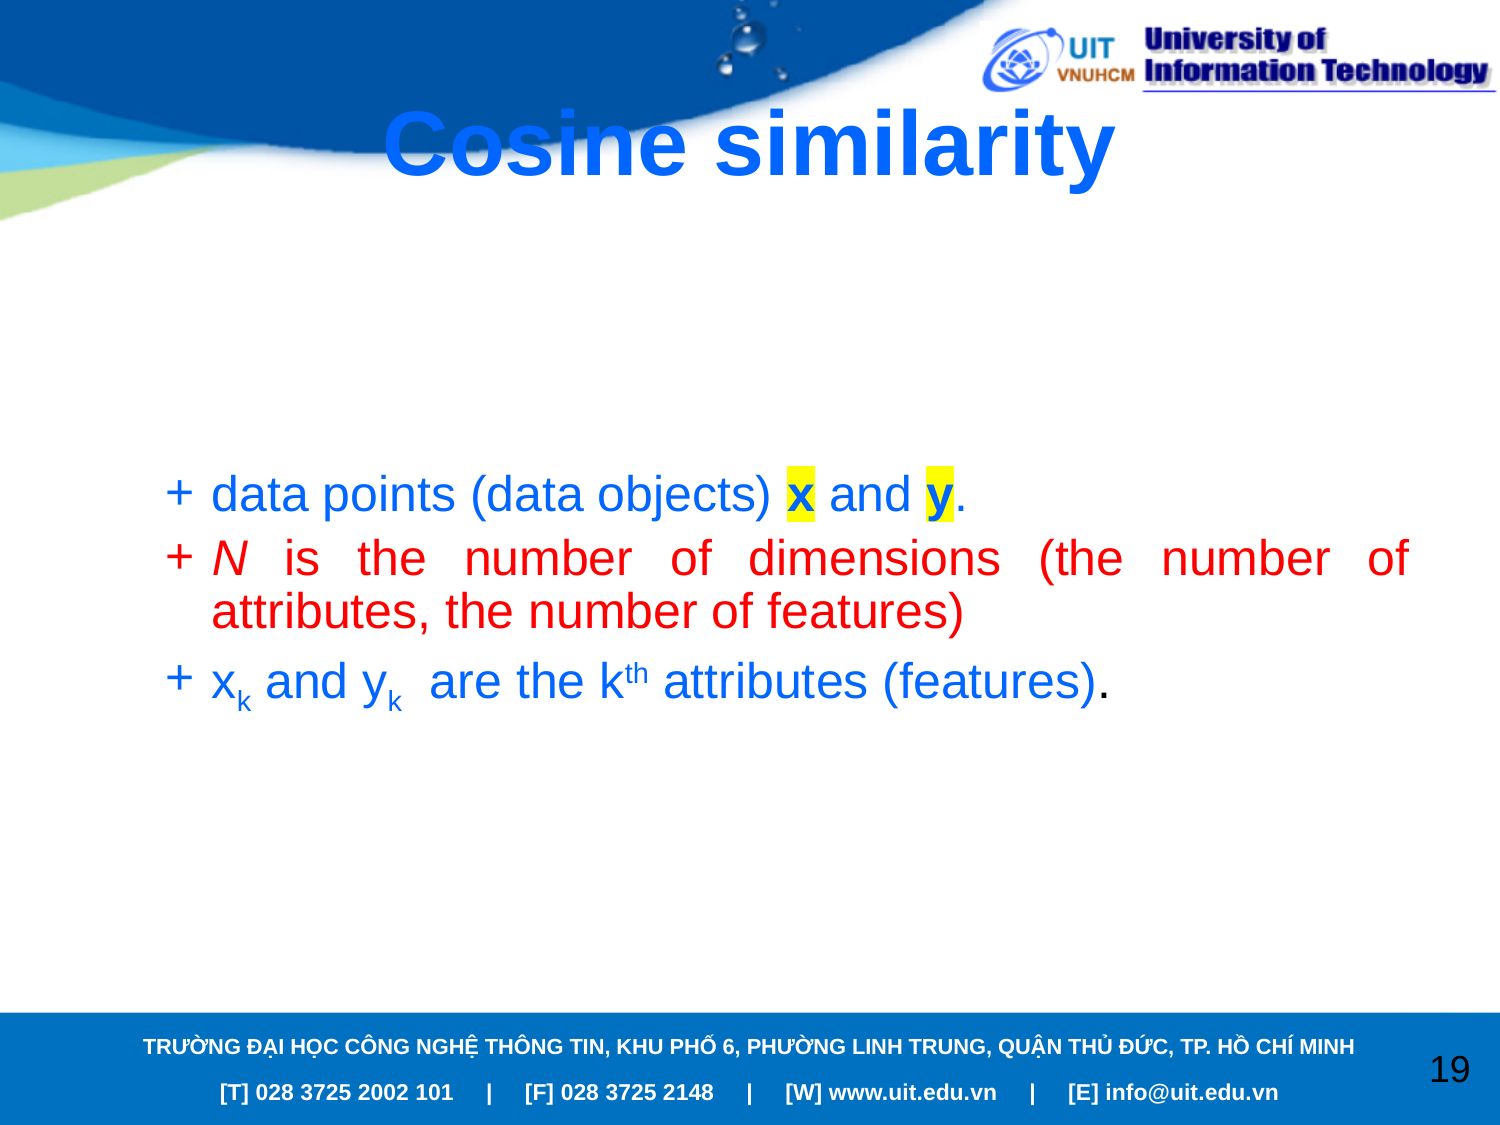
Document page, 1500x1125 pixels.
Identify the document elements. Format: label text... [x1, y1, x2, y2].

picture [0, 0, 1500, 1012]
title Cosine similarity [75, 45, 1425, 233]
